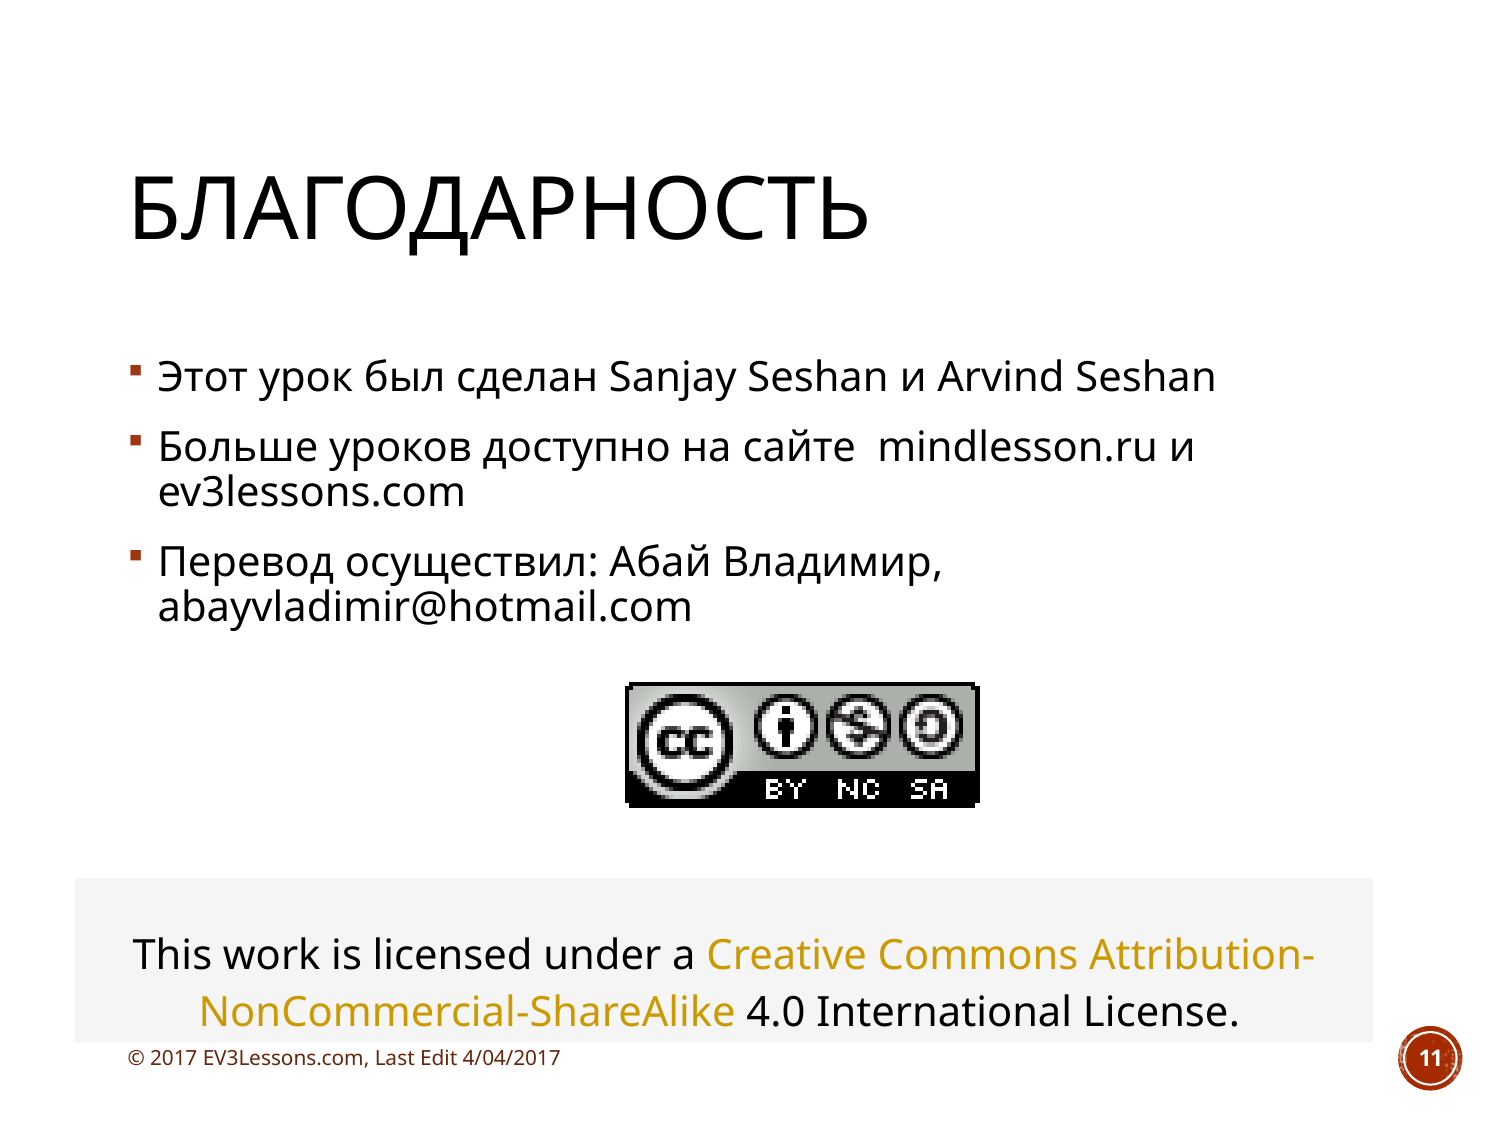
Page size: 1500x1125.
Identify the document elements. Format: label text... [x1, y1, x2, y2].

text_box This work is licensed under a Creative Commons Attribution-NonCommercial-ShareAlike 4.0 International License. [74, 878, 1374, 1043]
list Этот урок был сделан Sanjay Seshan и Arvind Seshan Больше уроков доступно на сайте mindlesson.ru и ev3lessons.com Перевод осуществил: Абай Владимир, abayvladimir@hotmail.com [112, 348, 1388, 1013]
title Благодарность [112, 79, 1388, 344]
slide_number 11 [1391, 1028, 1471, 1089]
picture [625, 682, 980, 808]
footer © 2017 EV3Lessons.com, Last Edit 4/04/2017 [112, 1043, 891, 1089]
